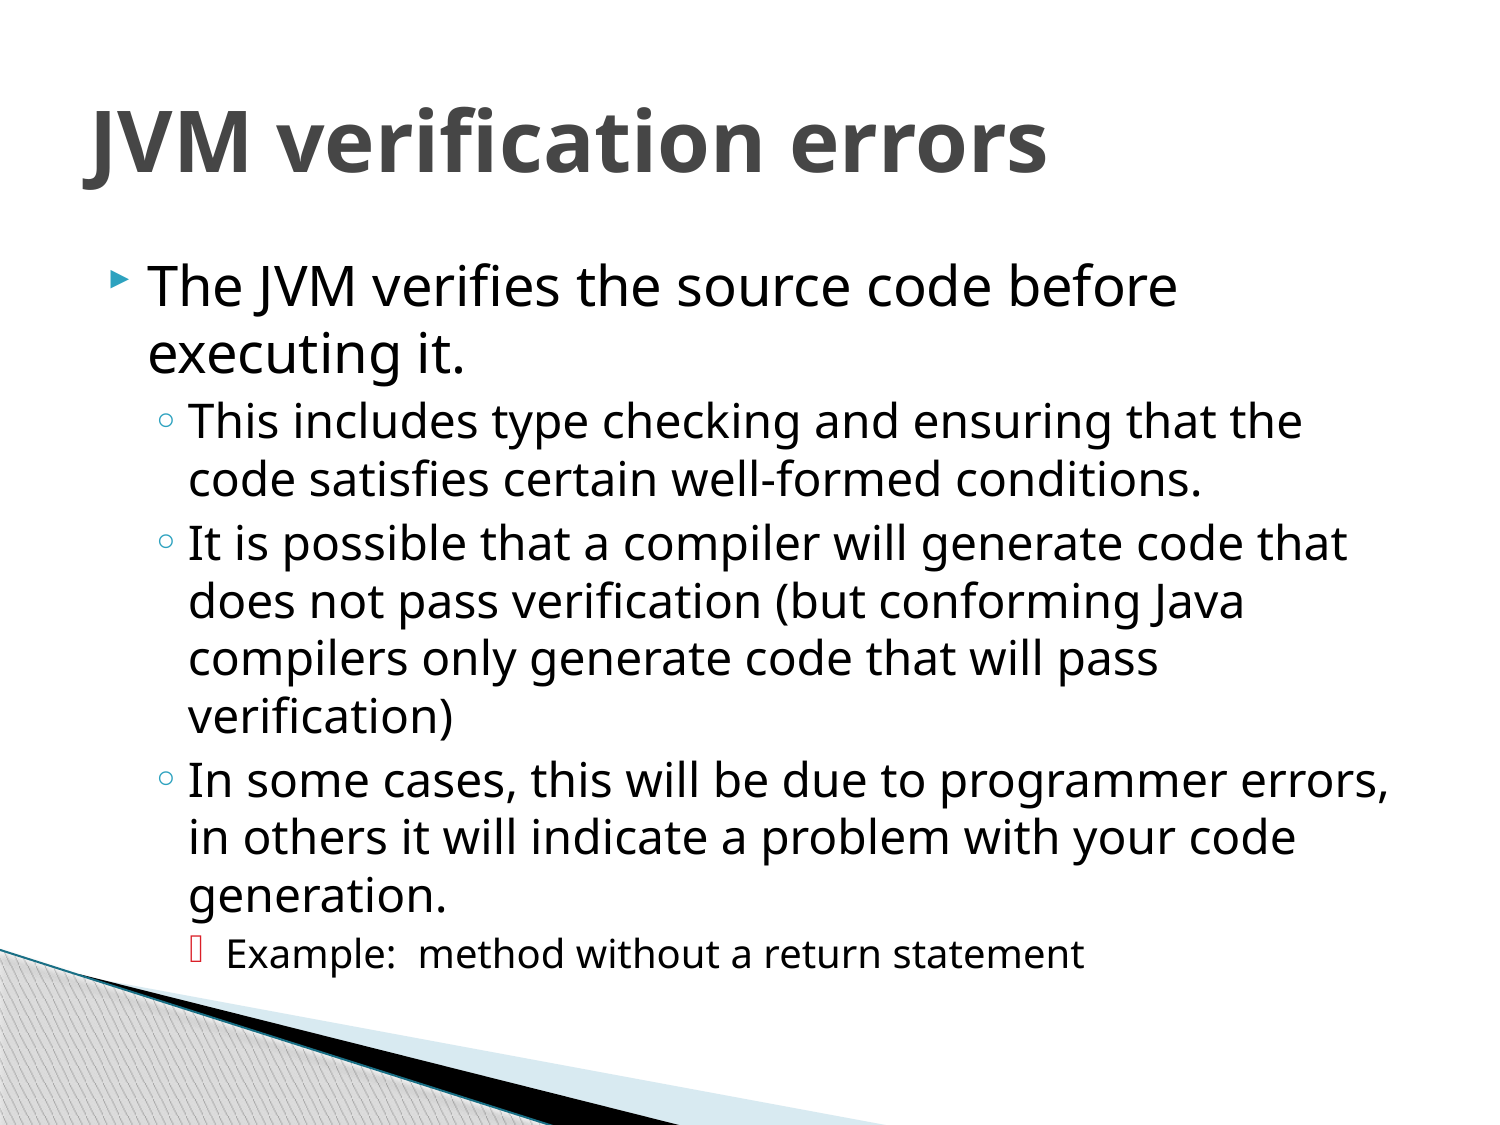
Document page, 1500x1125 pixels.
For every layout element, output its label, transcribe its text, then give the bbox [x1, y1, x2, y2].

title JVM verification errors [75, 45, 1425, 233]
list The JVM verifies the source code before executing it. This includes type checking and ensuring that the code satisfies certain well-formed conditions. It is possible that a compiler will generate code that does not pass verification (but conforming Java compilers only generate code that will pass verification) In some cases, this will be due to programmer errors, in others it will indicate a problem with your code generation. Example: method without a return statement [74, 242, 1426, 986]
